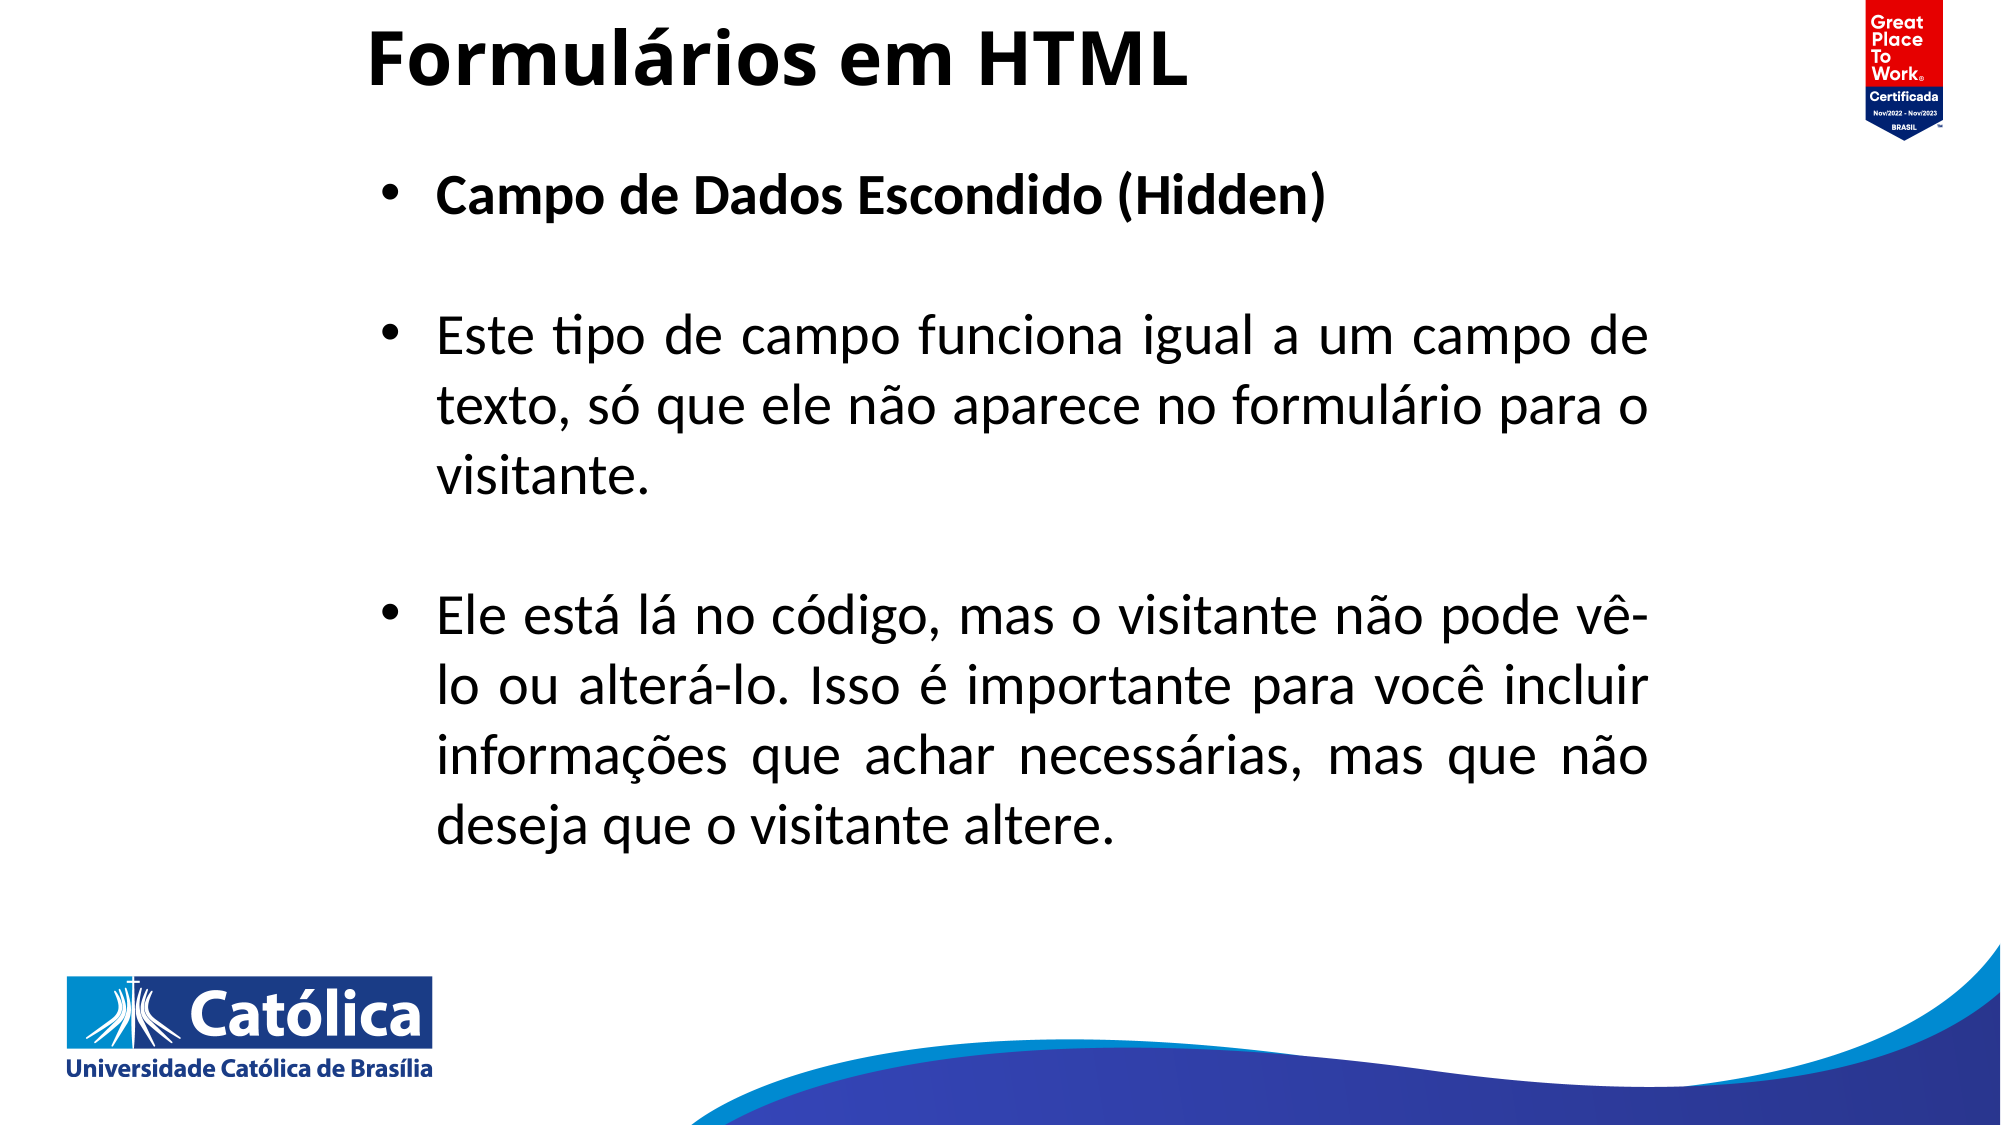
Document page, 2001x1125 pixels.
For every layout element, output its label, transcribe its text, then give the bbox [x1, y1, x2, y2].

picture [0, 0, 2001, 1125]
title Formulários em HTML [350, 9, 1650, 114]
text_box Campo de Dados Escondido (Hidden) Este tipo de campo funciona igual a um campo de texto, só que ele não aparece no formulário para o visitante. Ele está lá no código, mas o visitante não pode vê-lo ou alterá-lo. Isso é importante para você incluir informações que achar necessárias, mas que não deseja que o visitante altere. [365, 148, 1665, 864]
